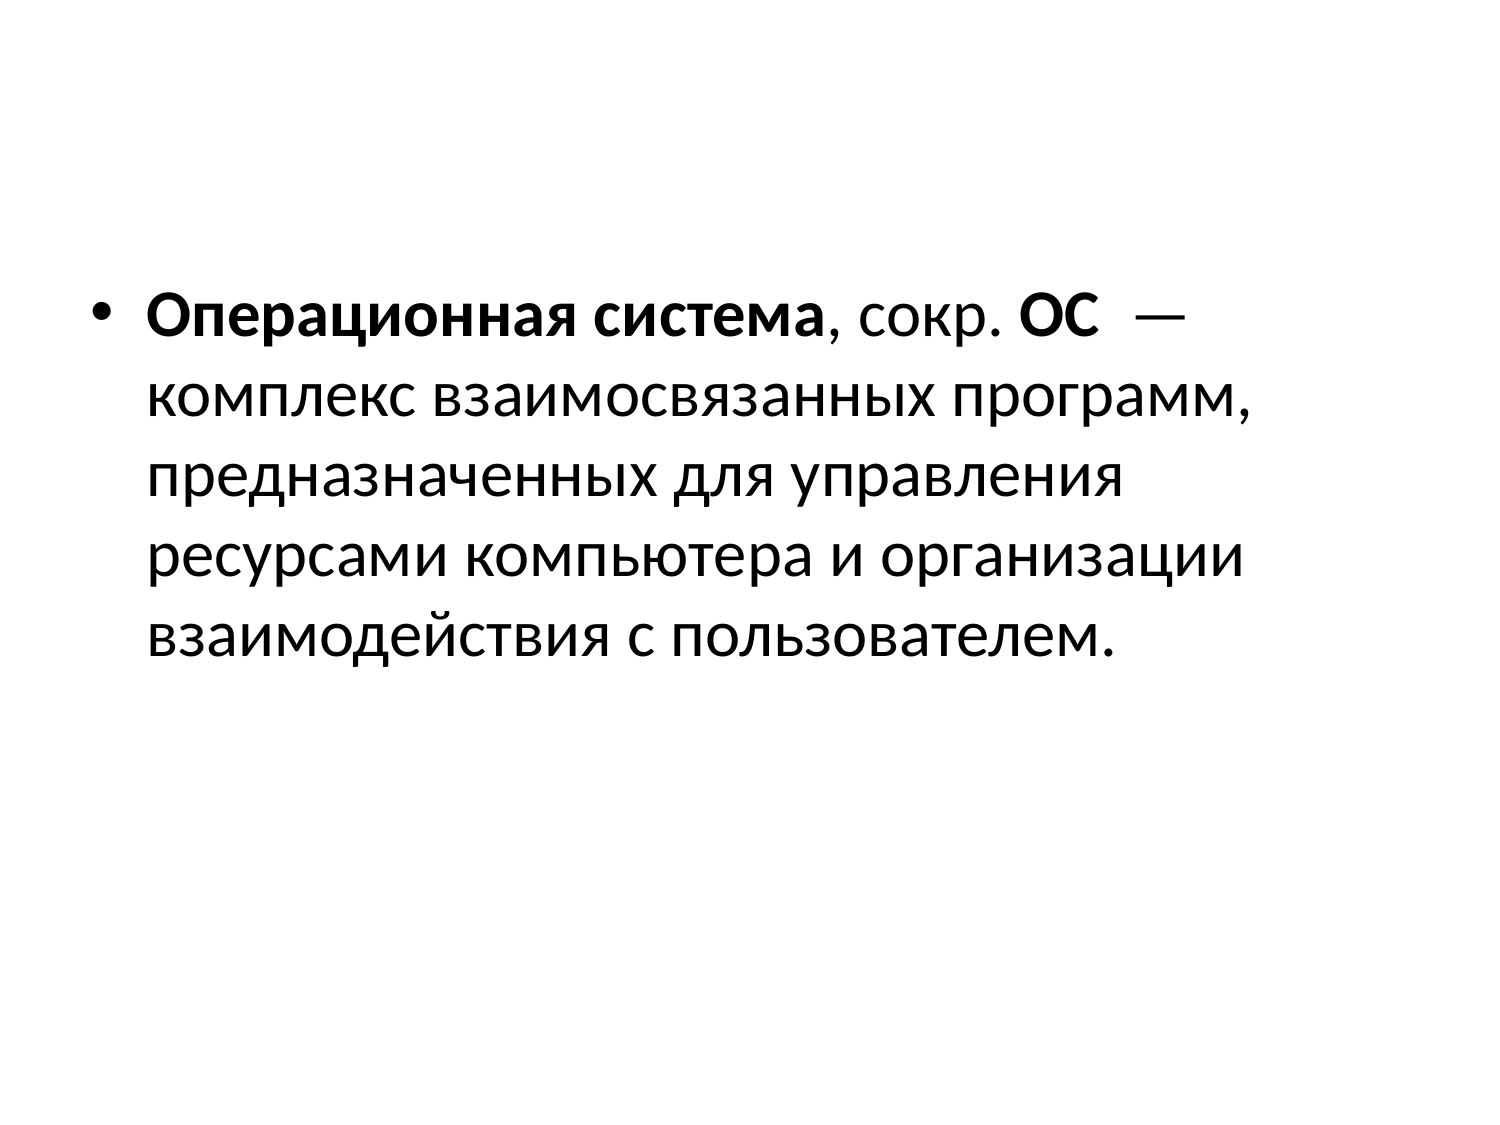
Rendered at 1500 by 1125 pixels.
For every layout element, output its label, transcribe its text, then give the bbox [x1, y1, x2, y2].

list Операционная система, сокр. ОС — комплекс взаимосвязанных программ, предназначенных для управления ресурсами компьютера и организации взаимодействия с пользователем. [75, 262, 1425, 1005]
